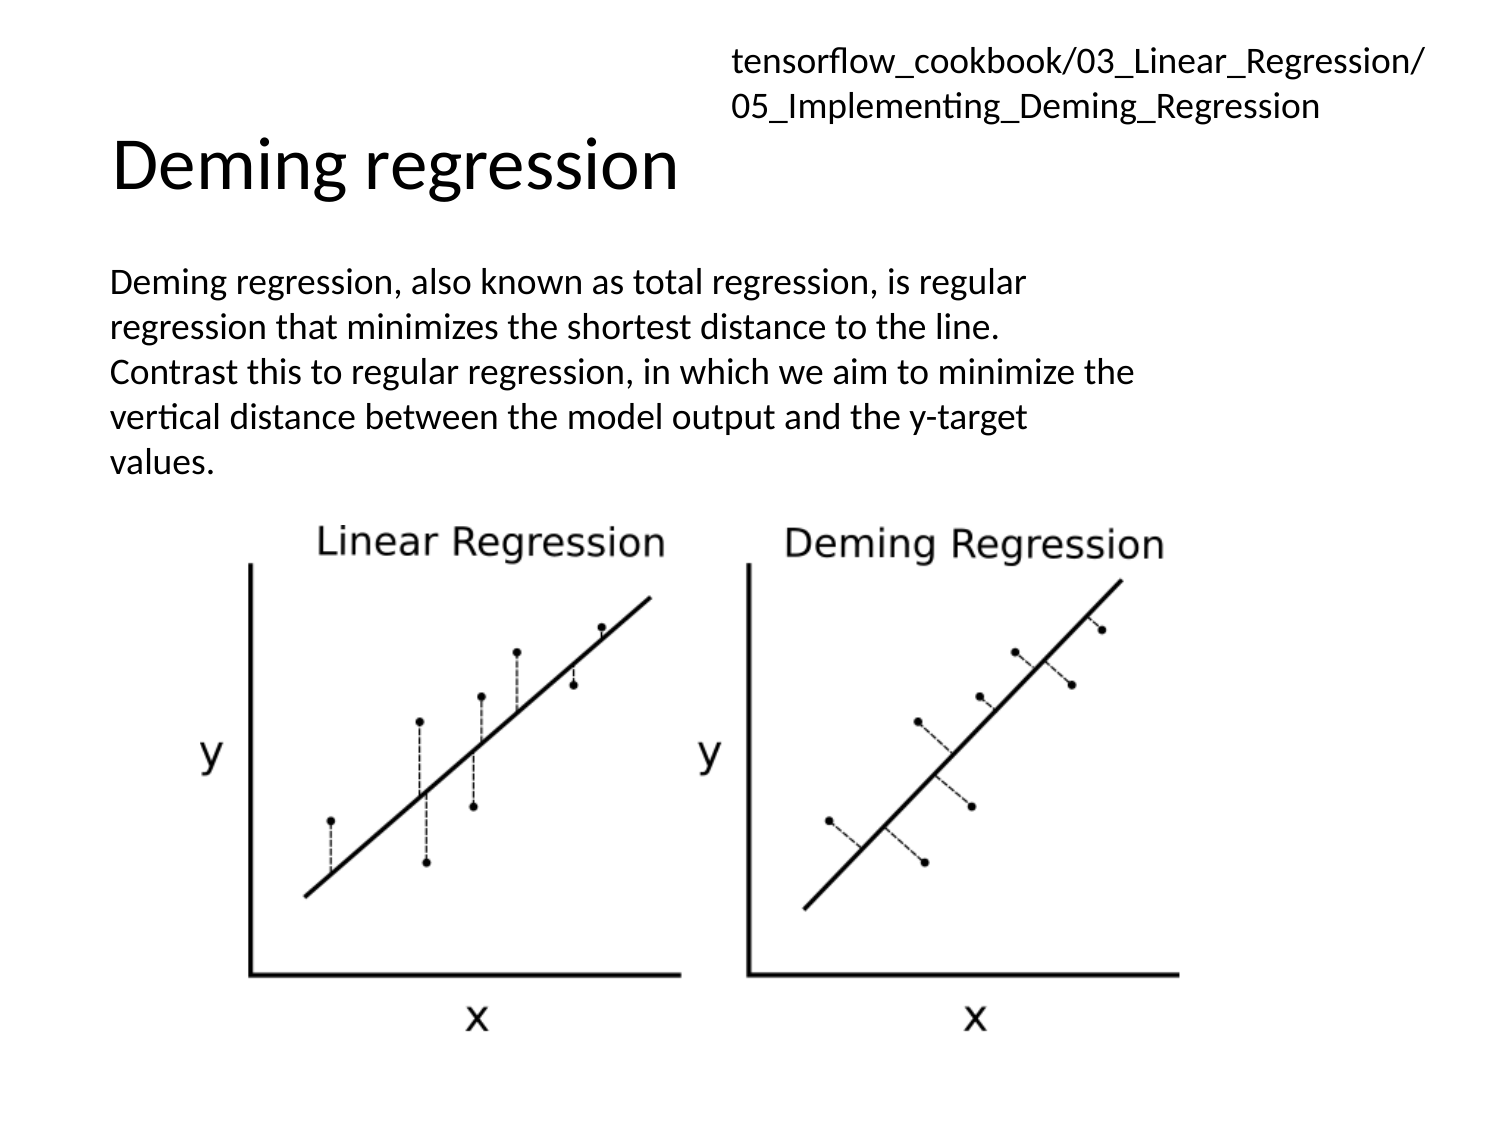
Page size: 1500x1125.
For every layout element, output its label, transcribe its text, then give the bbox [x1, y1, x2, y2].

text_box Deming regression, also known as total regression, is regular regression that minimizes the shortest distance to the line. Contrast this to regular regression, in which we aim to minimize the vertical distance between the model output and the y-target values. [95, 249, 1154, 490]
text_box Deming regression [97, 107, 696, 212]
picture [199, 525, 1234, 1068]
text_box tensorflow_cookbook/03_Linear_Regression/05_Implementing_Deming_Regression [716, 28, 1467, 134]
